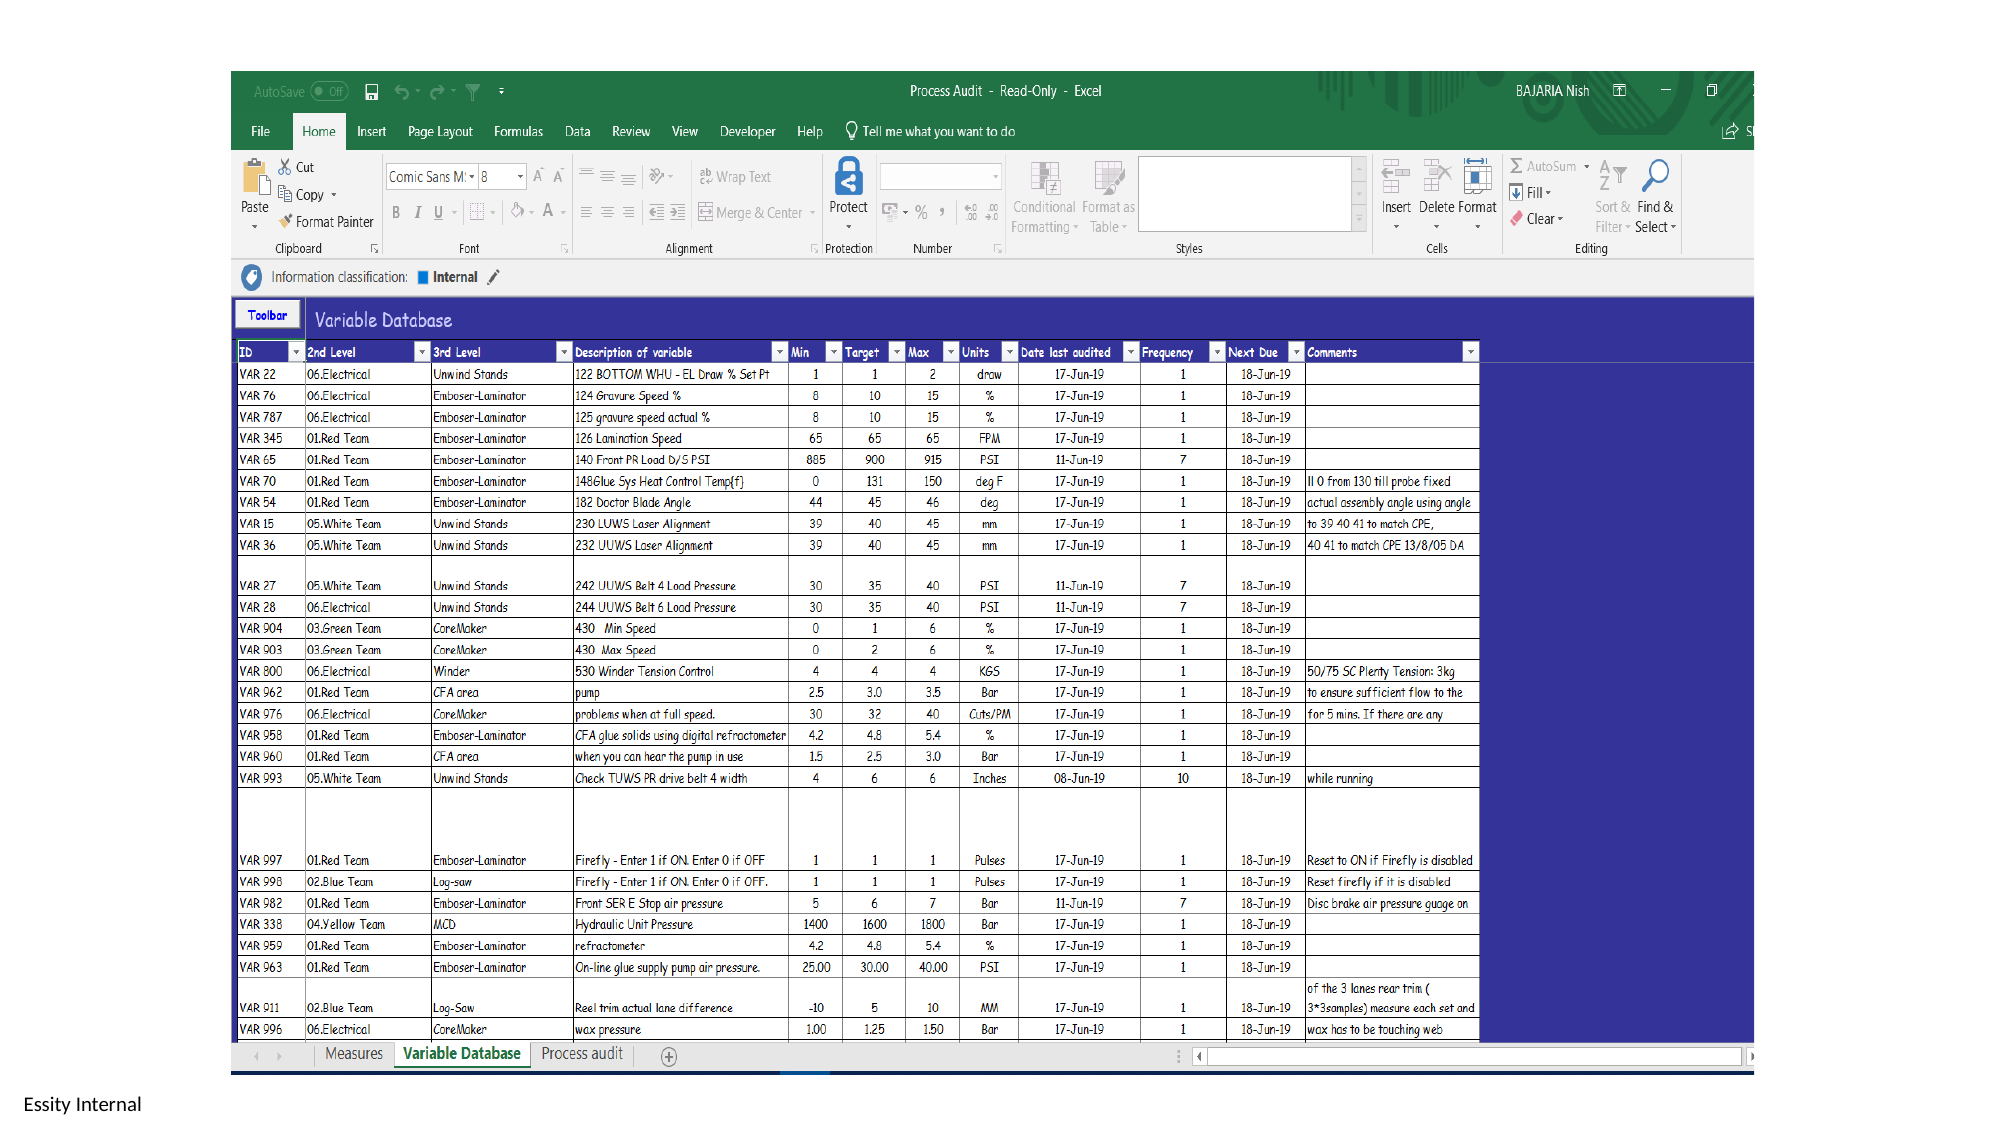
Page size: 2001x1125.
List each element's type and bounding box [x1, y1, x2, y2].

list [231, 71, 1755, 1075]
